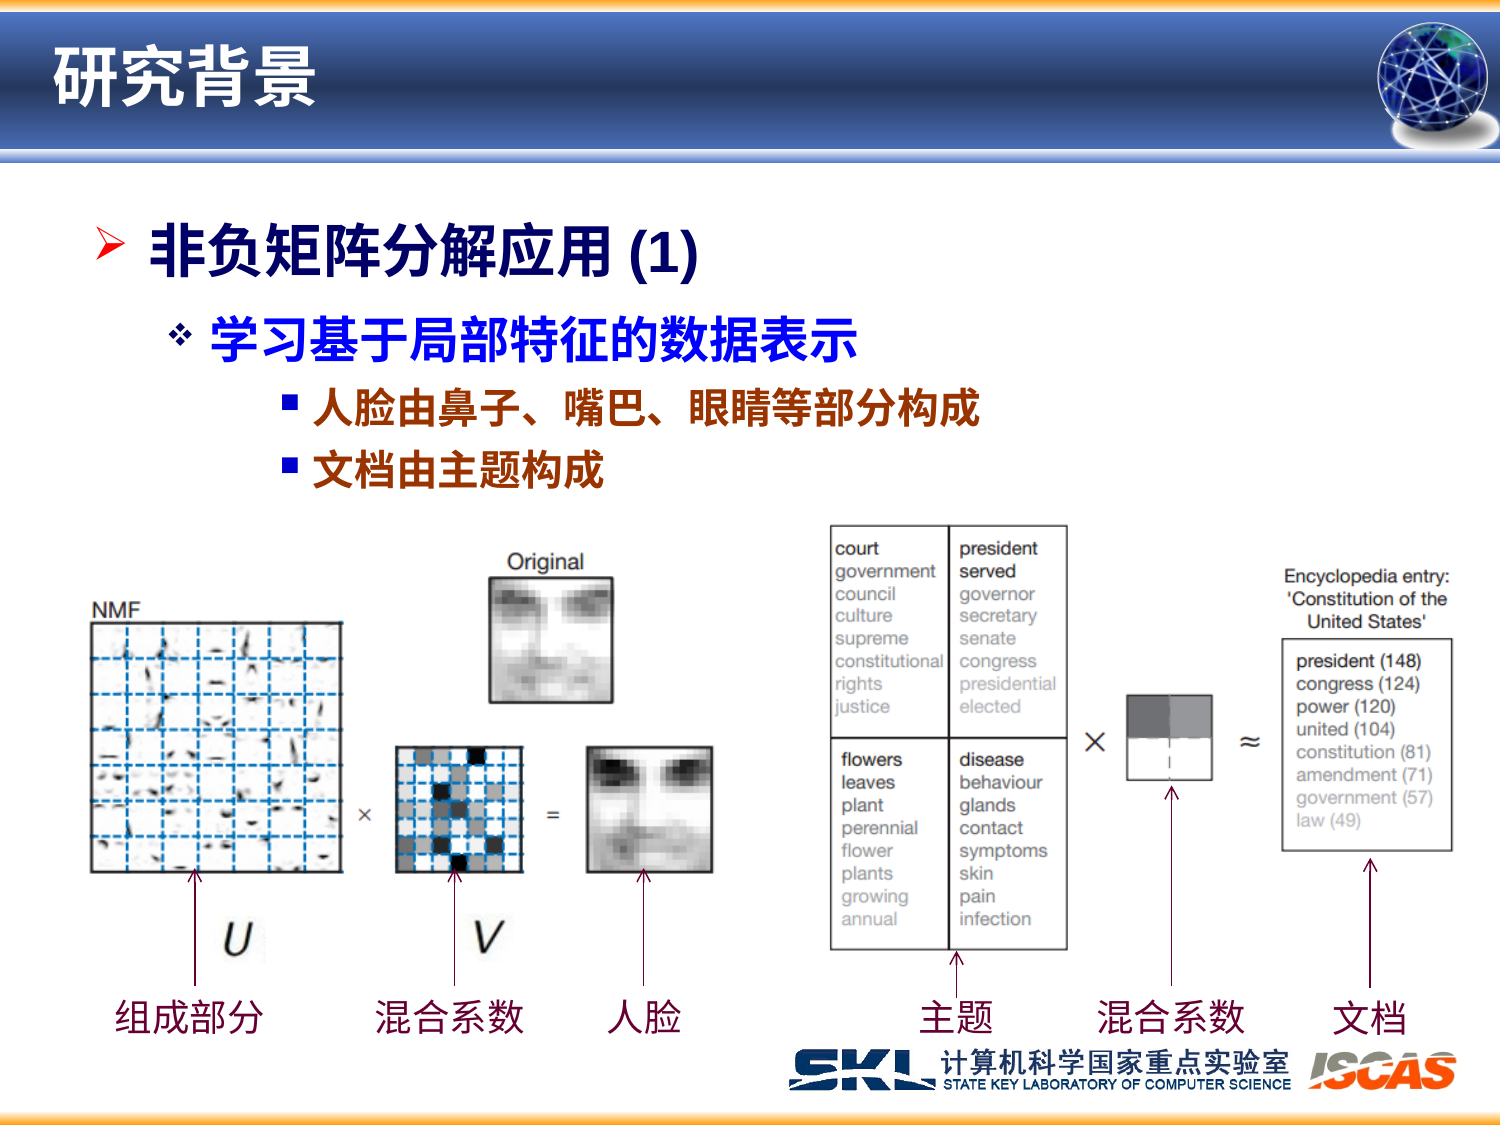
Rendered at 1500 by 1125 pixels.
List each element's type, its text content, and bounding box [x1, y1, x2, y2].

picture [786, 1046, 1294, 1094]
picture [210, 916, 266, 964]
picture [1374, 18, 1500, 150]
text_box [76, 525, 739, 1048]
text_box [815, 513, 1470, 1049]
picture [457, 912, 514, 962]
list 非负矩阵分解应用(1) 学习基于局部特征的数据表示 人脸由鼻子、嘴巴、眼睛等部分构成 文档由主题构成 [77, 206, 1448, 1000]
picture [1299, 1049, 1468, 1103]
title 研究背景 [37, 0, 1365, 151]
